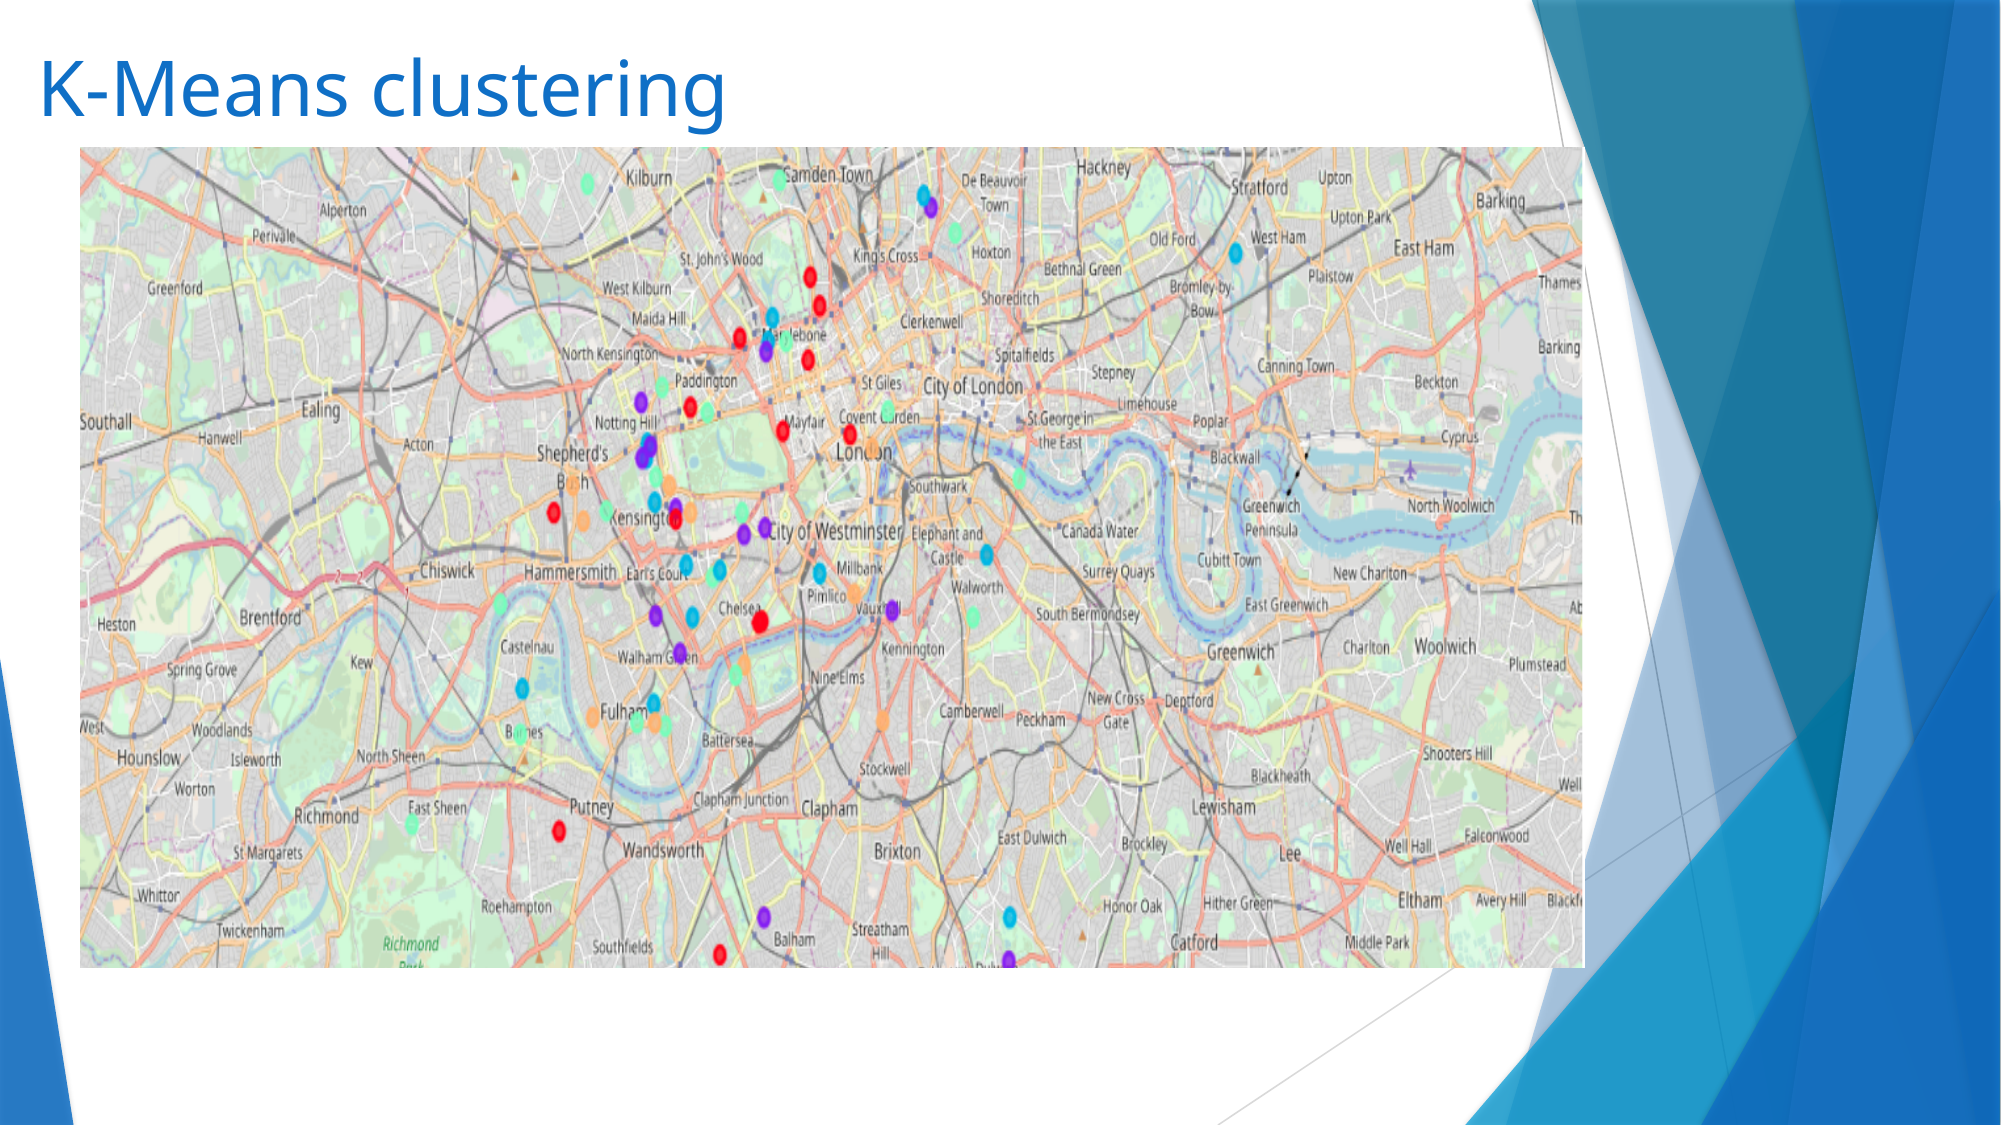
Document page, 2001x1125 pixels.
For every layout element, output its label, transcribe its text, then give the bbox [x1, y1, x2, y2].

title K-Means clustering [0, 12, 1450, 132]
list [79, 146, 1586, 969]
